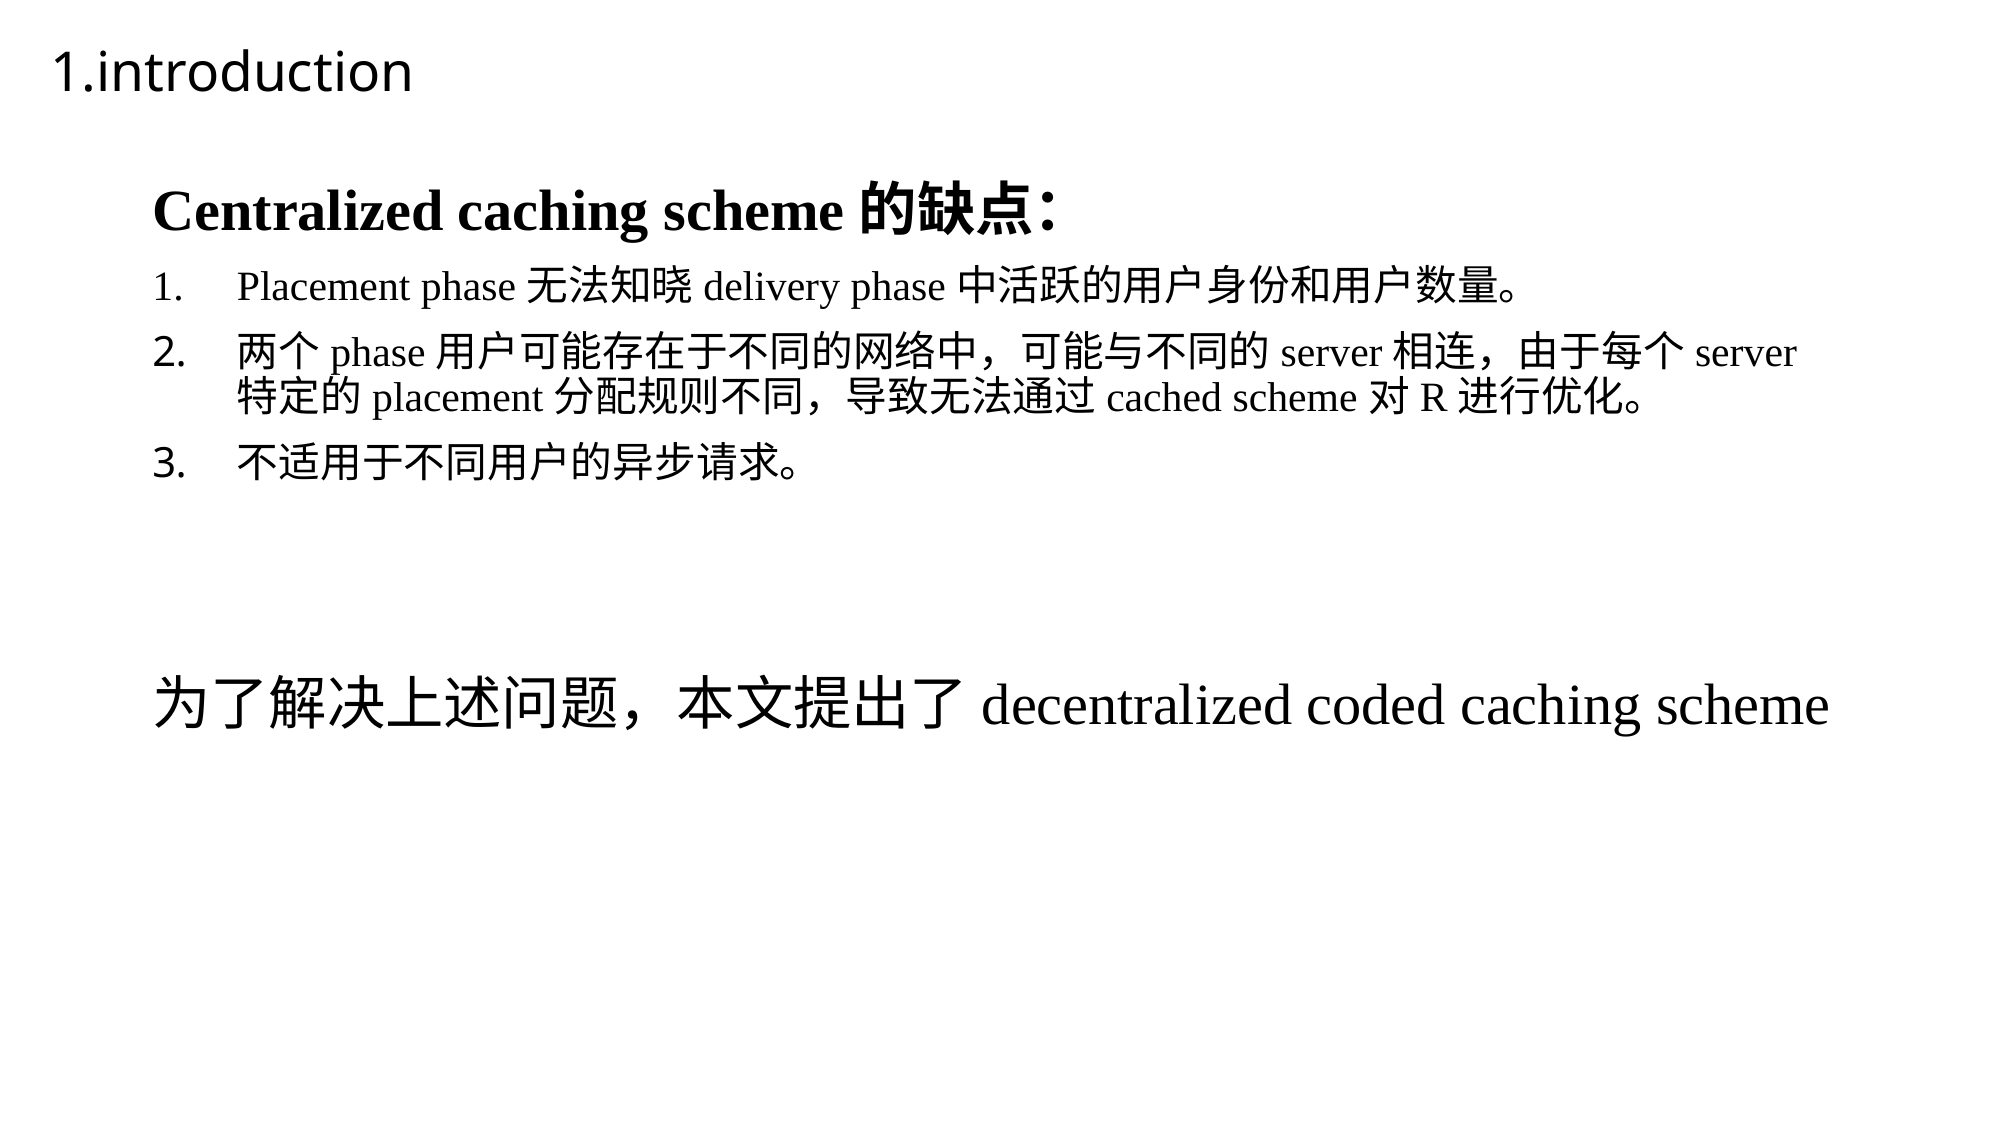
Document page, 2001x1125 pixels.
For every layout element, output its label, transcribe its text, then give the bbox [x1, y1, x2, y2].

title 1.introduction [35, 35, 549, 112]
list Centralized caching scheme的缺点： Placement phase无法知晓delivery phase中活跃的用户身份和用户数量。 两个phase用户可能存在于不同的网络中，可能与不同的server相连，由于每个server特定的placement分配规则不同，导致无法通过cached scheme对R进行优化。 不适用于不同用户的异步请求。 为了解决上述问题，本文提出了decentralized coded caching scheme [137, 173, 1863, 1014]
